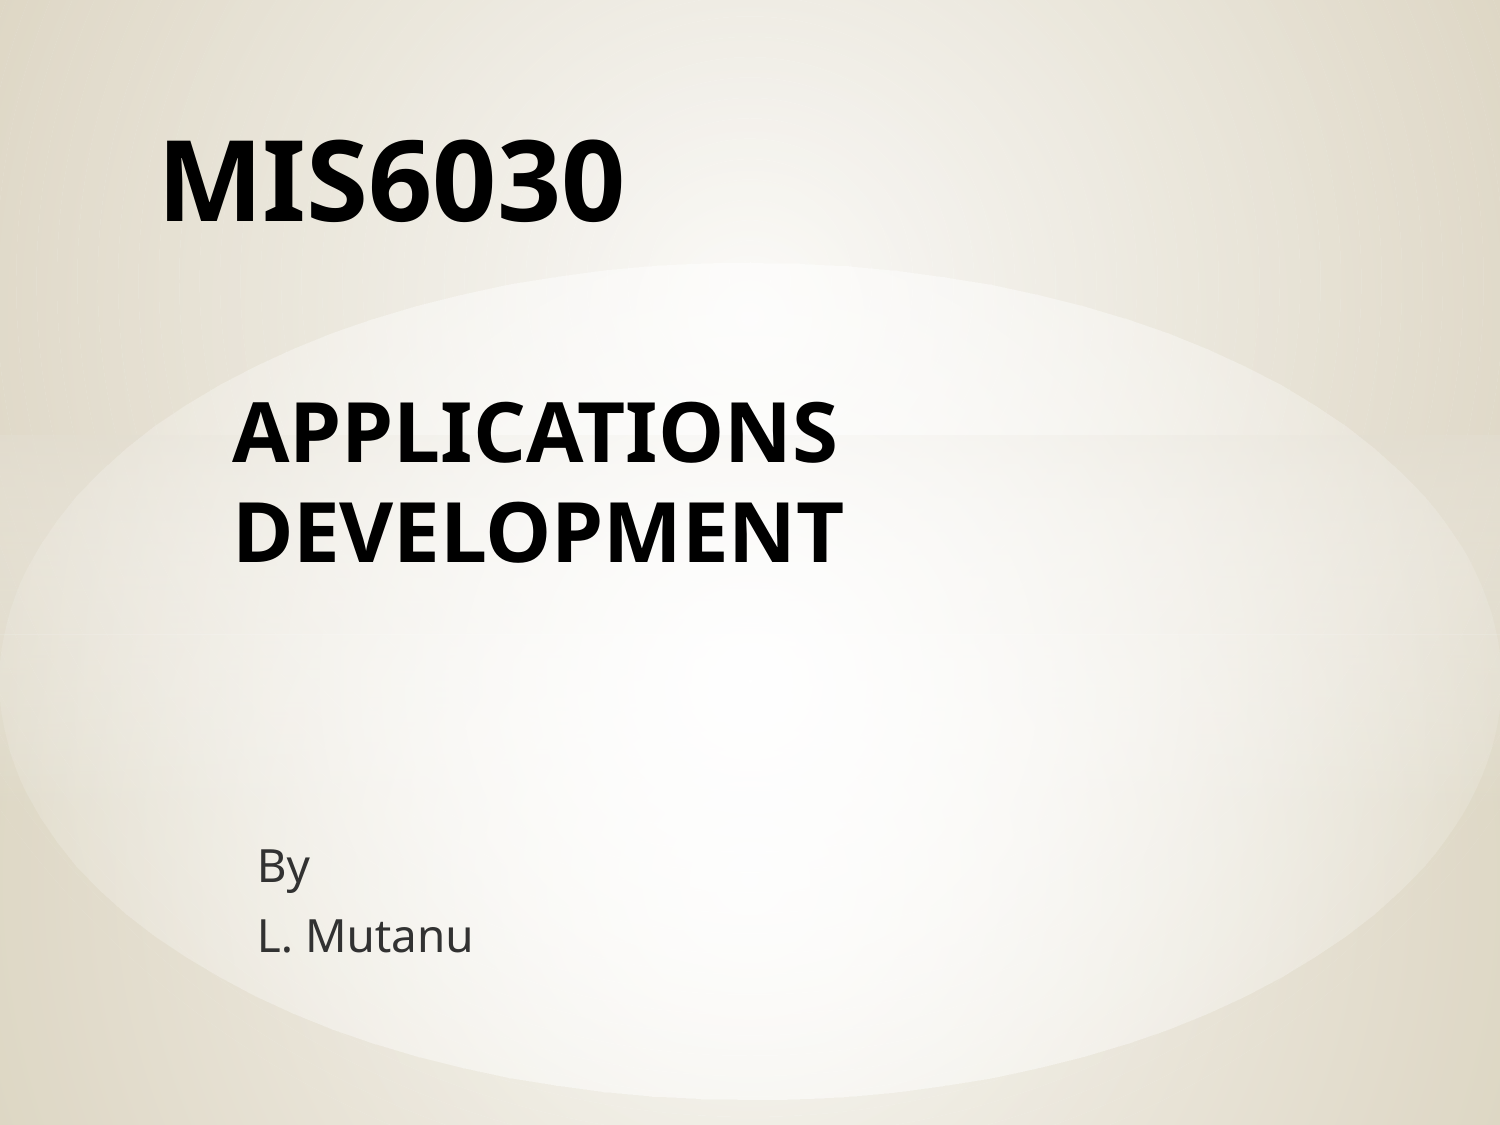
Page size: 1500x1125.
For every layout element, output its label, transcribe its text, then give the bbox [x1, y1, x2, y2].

title MIS6030 APPLICATIONS DEVELOPMENT [112, 101, 1471, 343]
subtitle By L. Mutanu [241, 828, 1167, 974]
